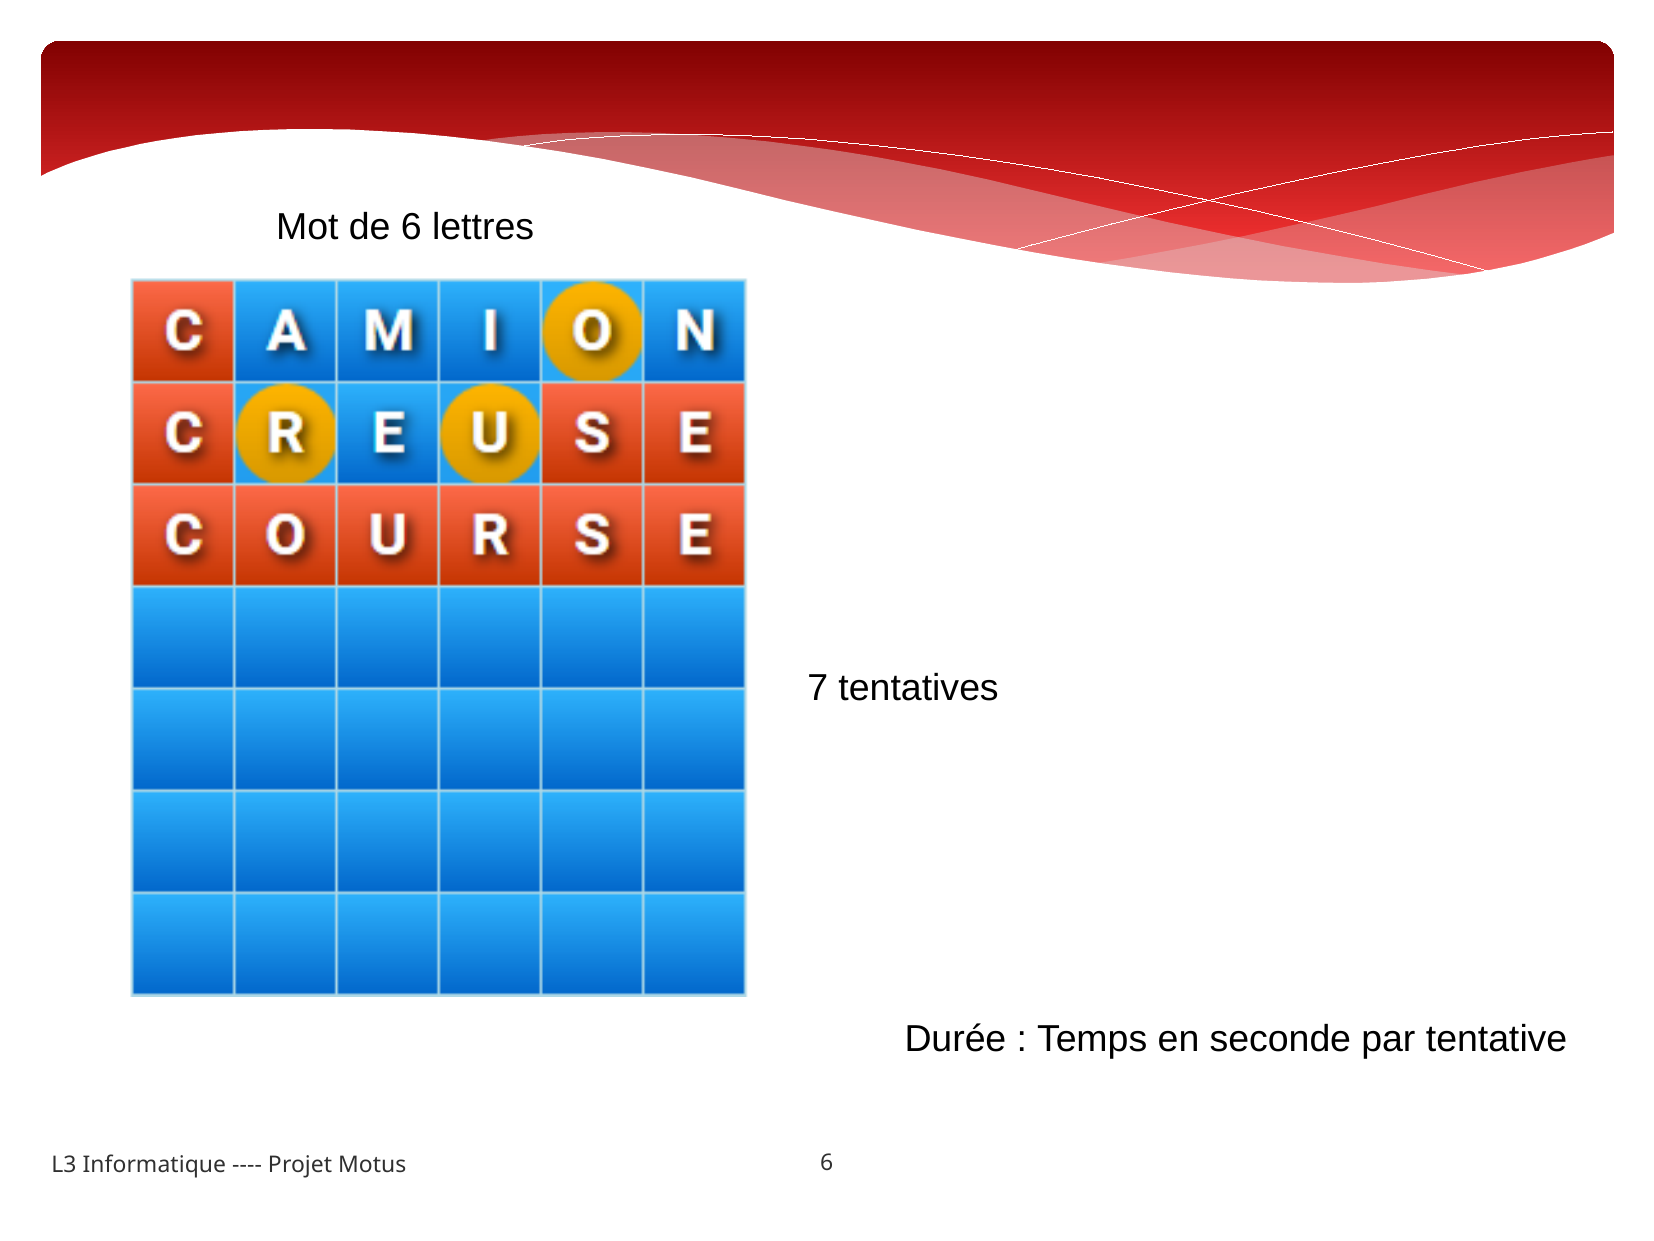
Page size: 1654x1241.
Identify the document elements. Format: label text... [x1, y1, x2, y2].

slide_number 6 [721, 1130, 932, 1197]
footer L3 Informatique ---- Projet Motus [35, 1130, 720, 1197]
text_box Mot de 6 lettres [261, 194, 550, 255]
text_box Durée : Temps en seconde par tentative [889, 1006, 1583, 1066]
text_box 7 tentatives [792, 655, 1014, 716]
picture [129, 277, 750, 997]
